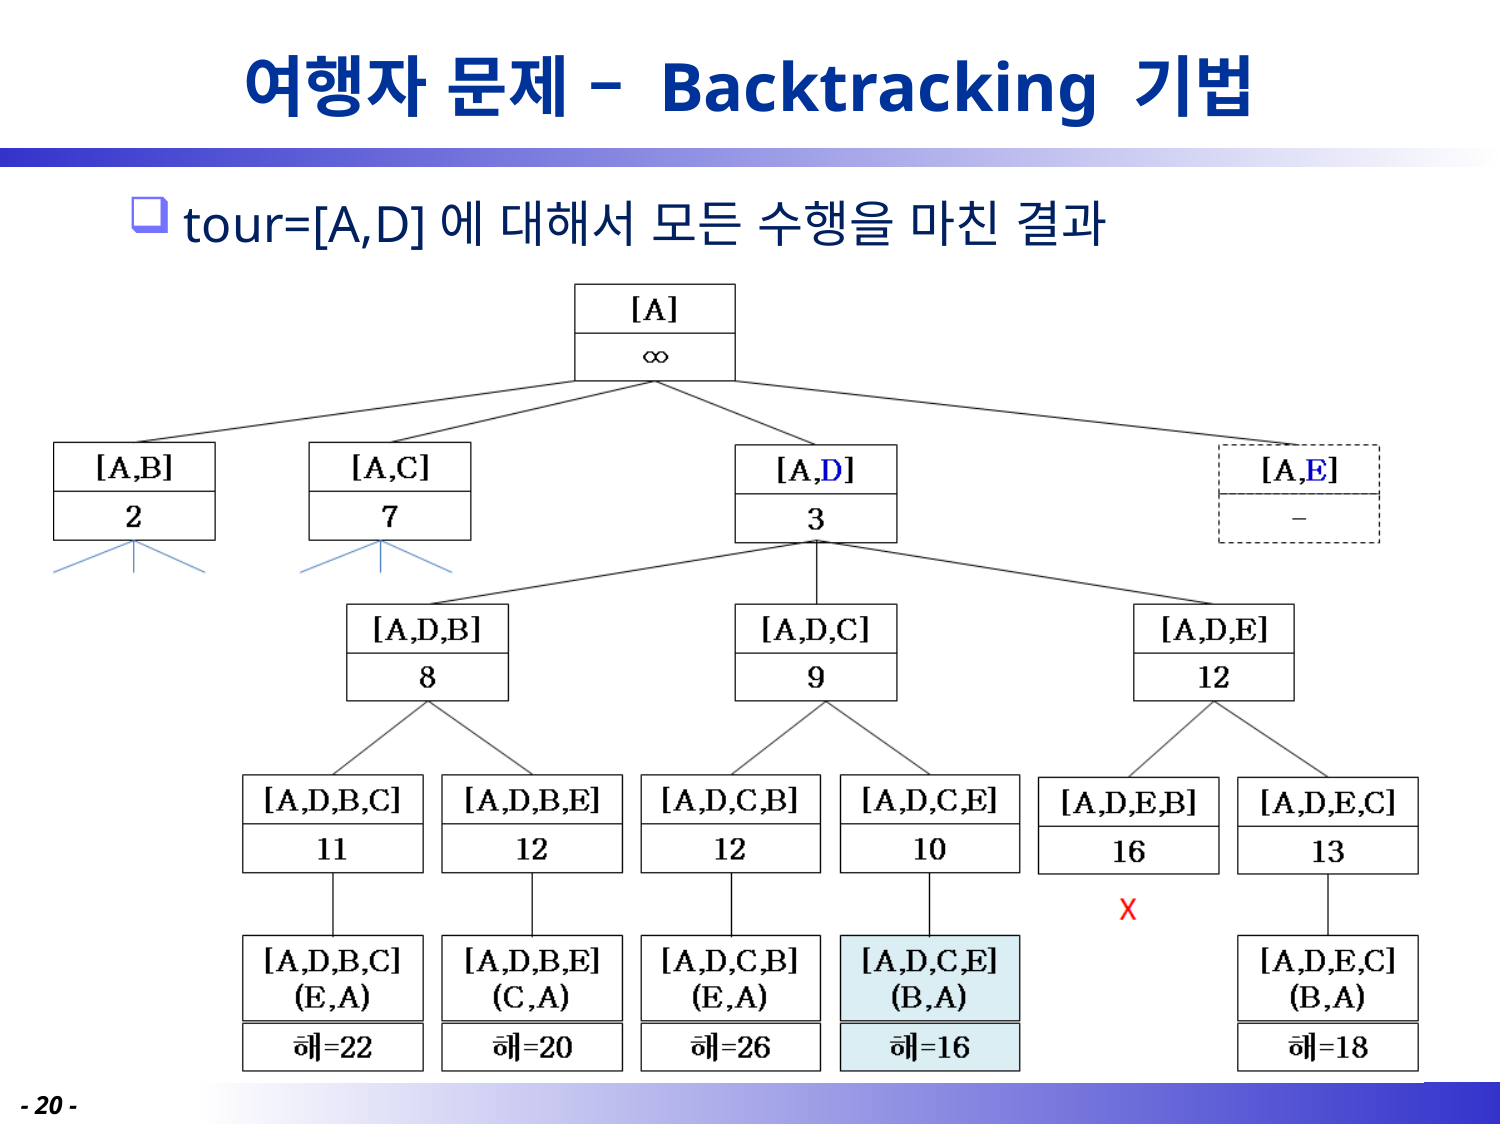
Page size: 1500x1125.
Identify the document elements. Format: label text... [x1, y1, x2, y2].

picture [52, 280, 1424, 1083]
title 여행자 문제 – Backtracking 기법 [112, 7, 1388, 163]
list tour=[A,D]에 대해서 모든 수행을 마친 결과 [112, 184, 1388, 278]
slide_number - 20 - [5, 1082, 113, 1118]
